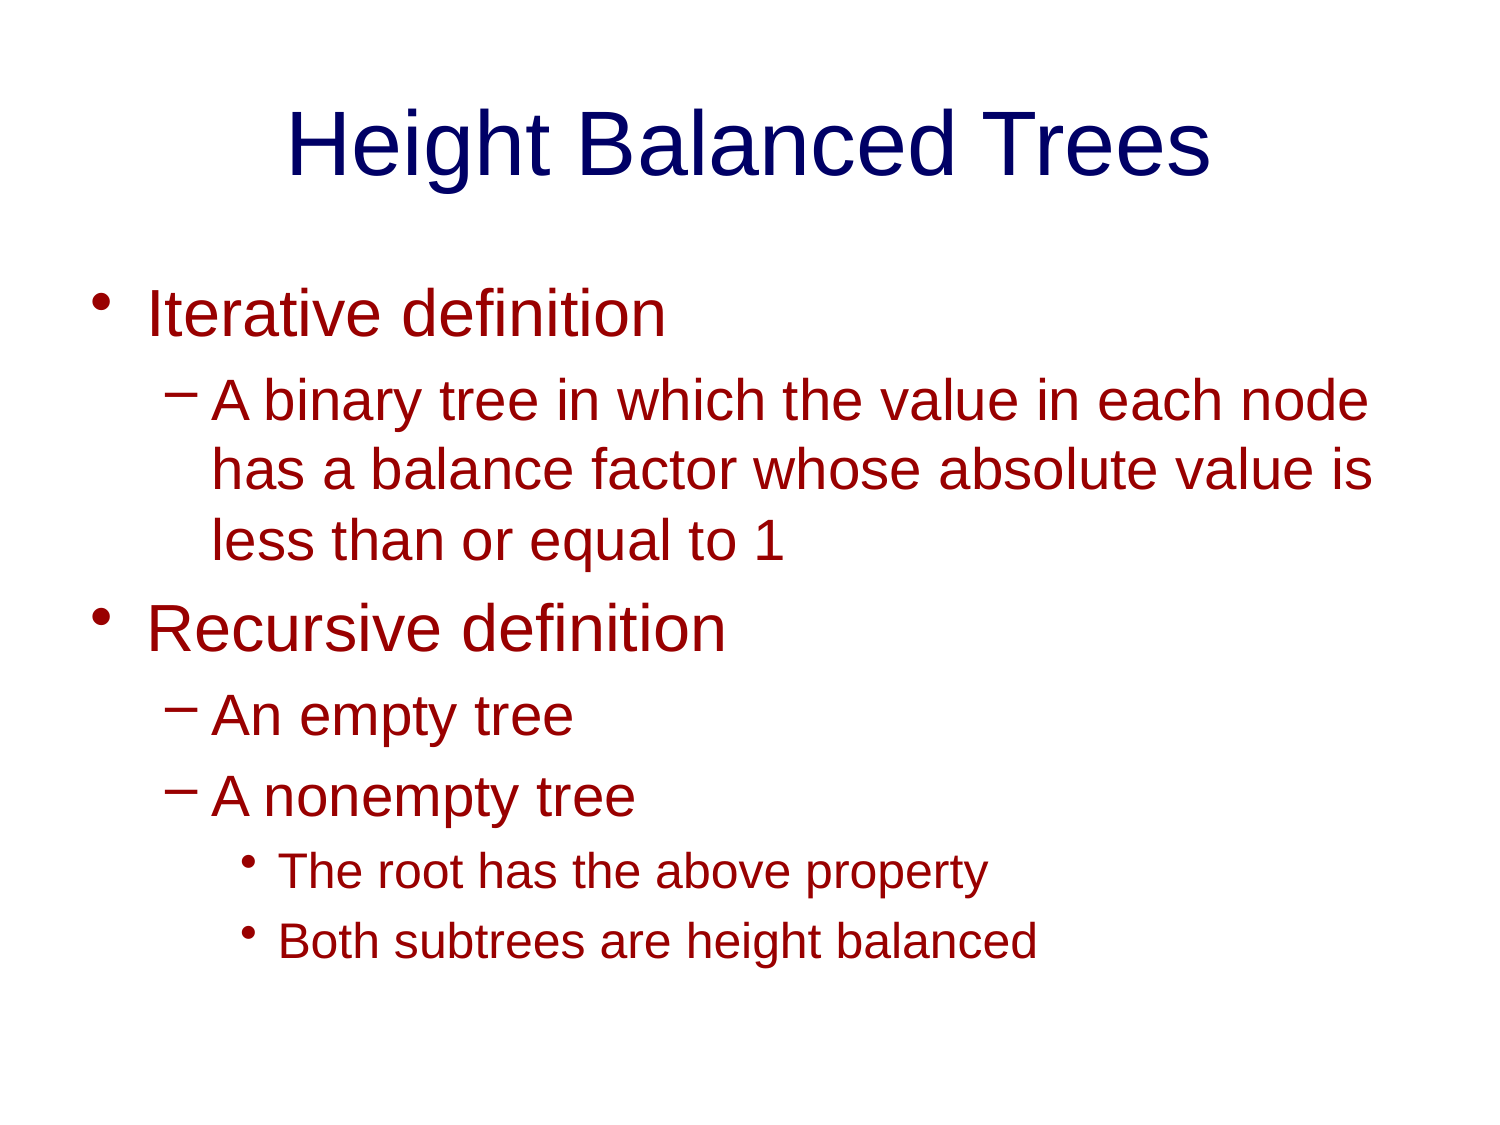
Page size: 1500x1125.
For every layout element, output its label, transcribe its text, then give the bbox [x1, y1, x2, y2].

list Iterative definition A binary tree in which the value in each node has a balance factor whose absolute value is less than or equal to 1 Recursive definition An empty tree A nonempty tree The root has the above property Both subtrees are height balanced [75, 262, 1425, 1005]
title Height Balanced Trees [75, 45, 1425, 233]
